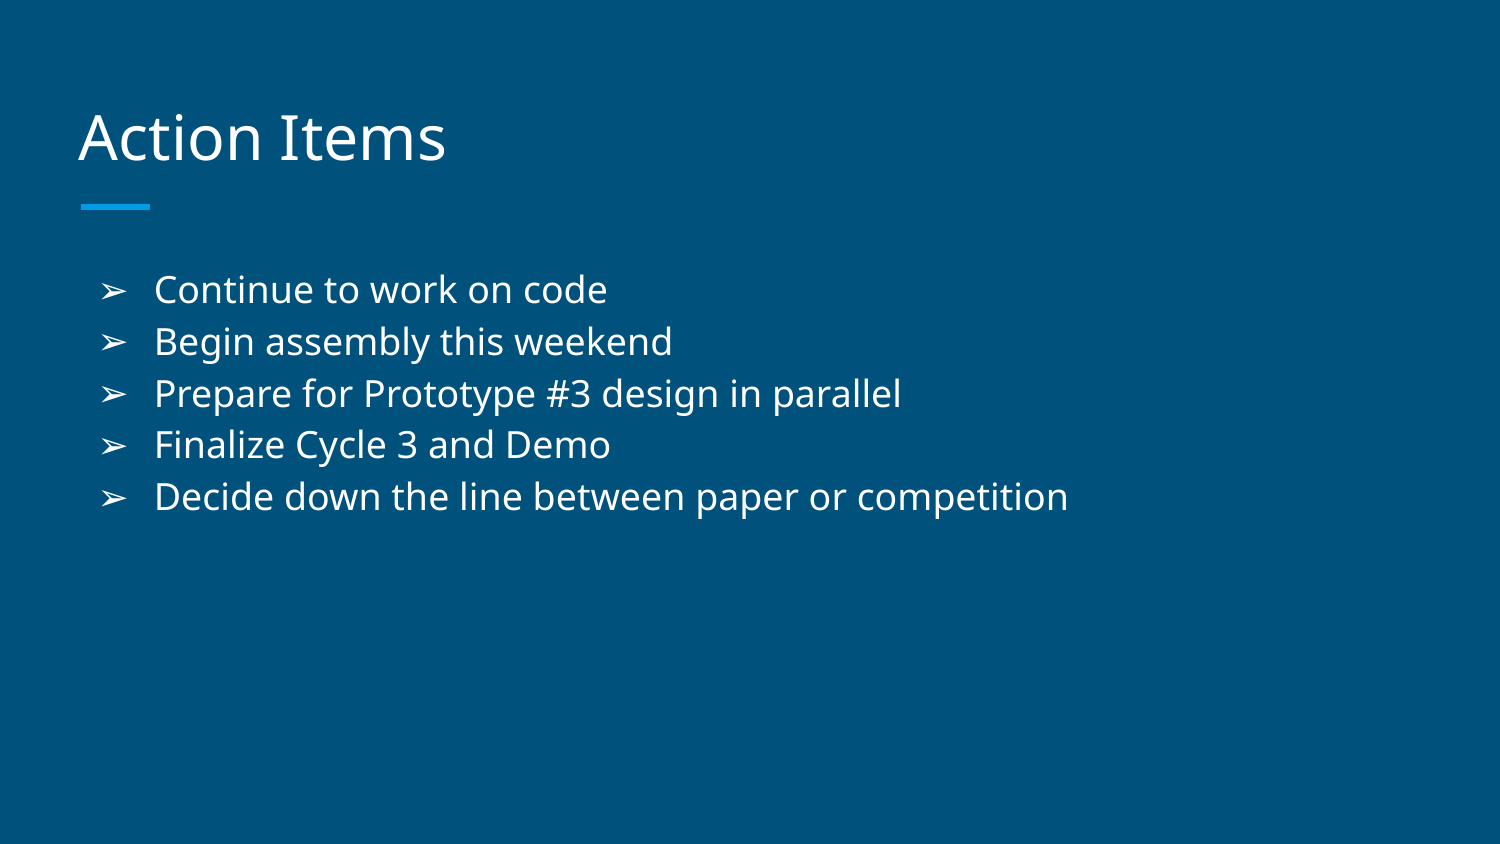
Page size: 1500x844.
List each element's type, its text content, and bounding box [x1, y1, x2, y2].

list Continue to work on code Begin assembly this weekend Prepare for Prototype #3 design in parallel Finalize Cycle 3 and Demo Decide down the line between paper or competition [63, 244, 1437, 750]
title Action Items [63, 75, 1437, 188]
